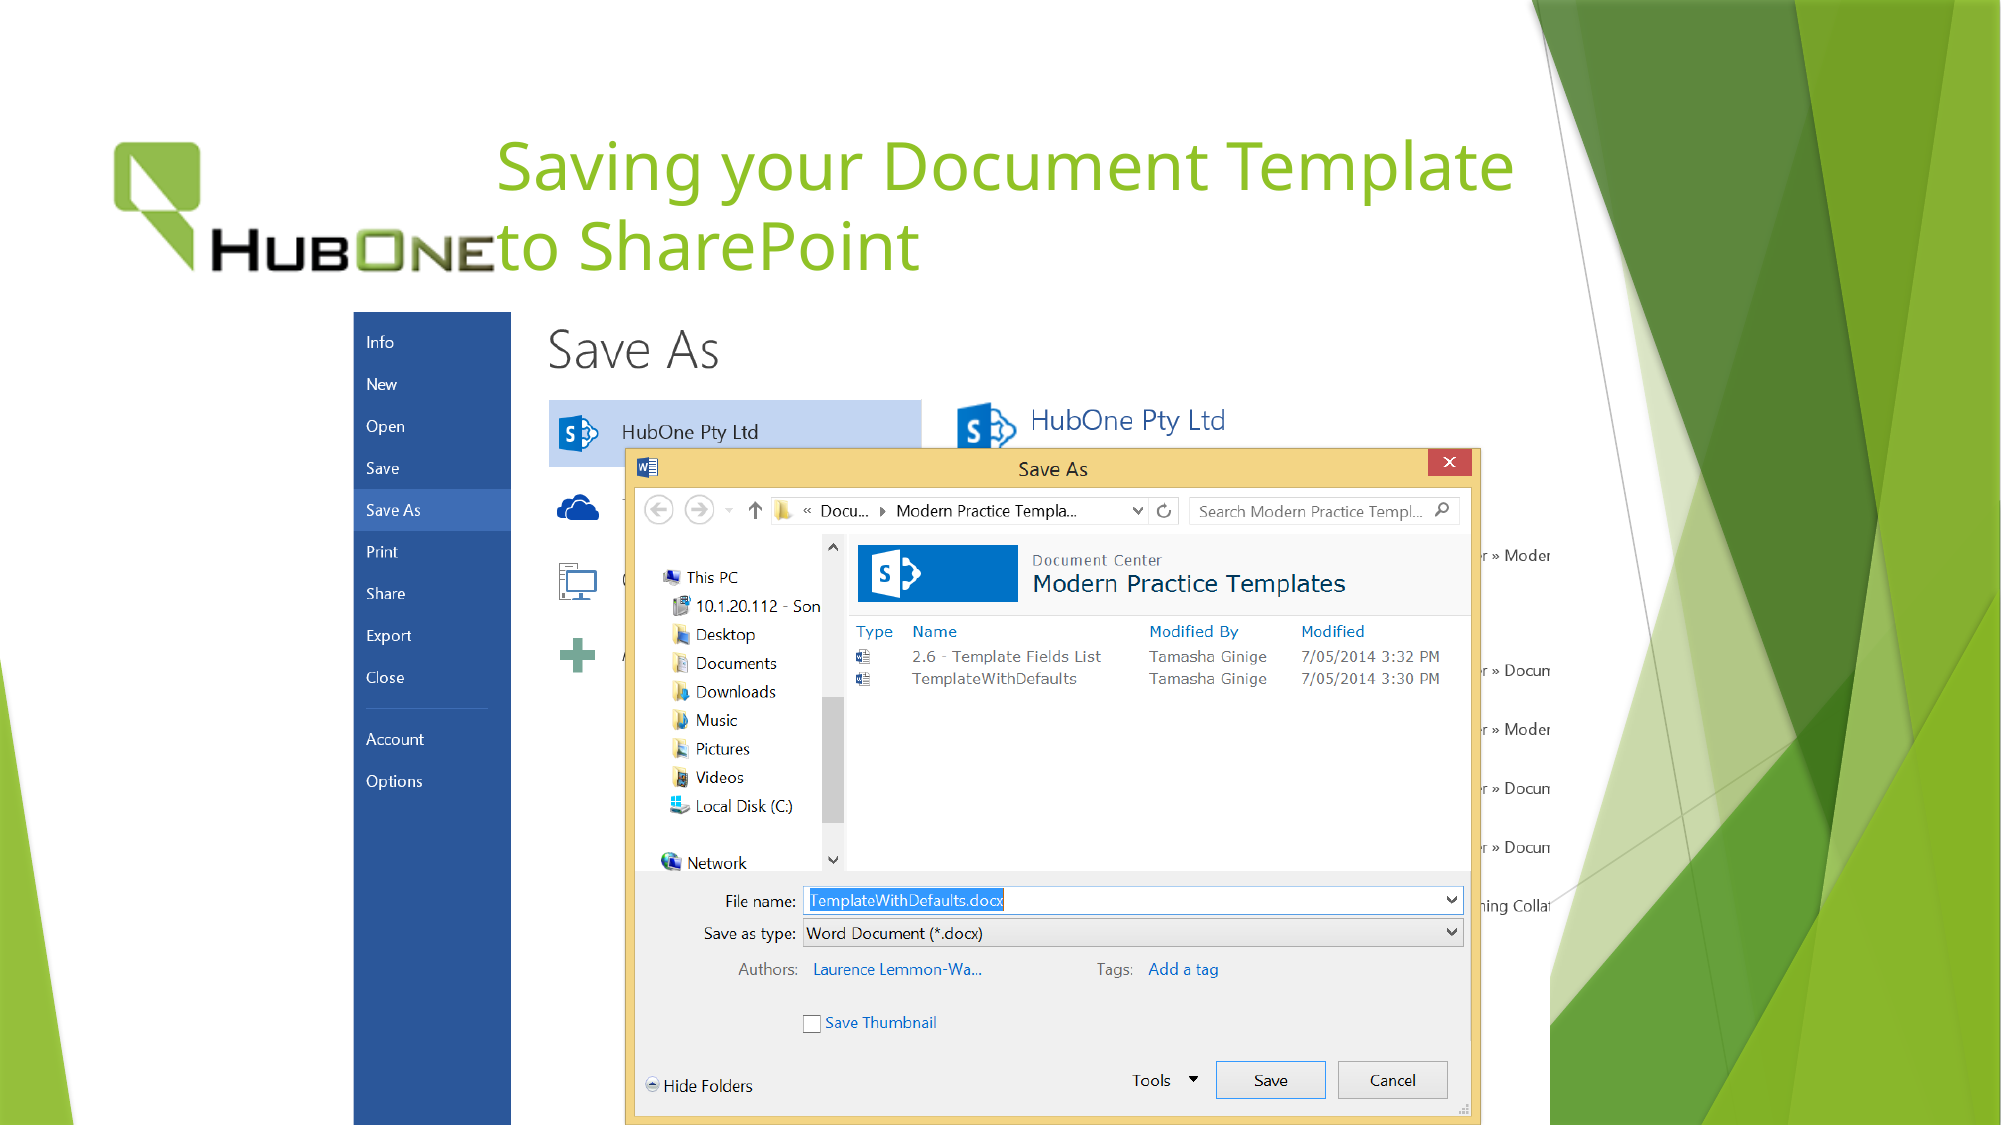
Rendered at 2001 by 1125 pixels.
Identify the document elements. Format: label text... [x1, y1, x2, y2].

picture [111, 141, 498, 276]
title Saving your Document Template to SharePoint [481, 116, 1591, 251]
picture [353, 311, 1551, 1125]
